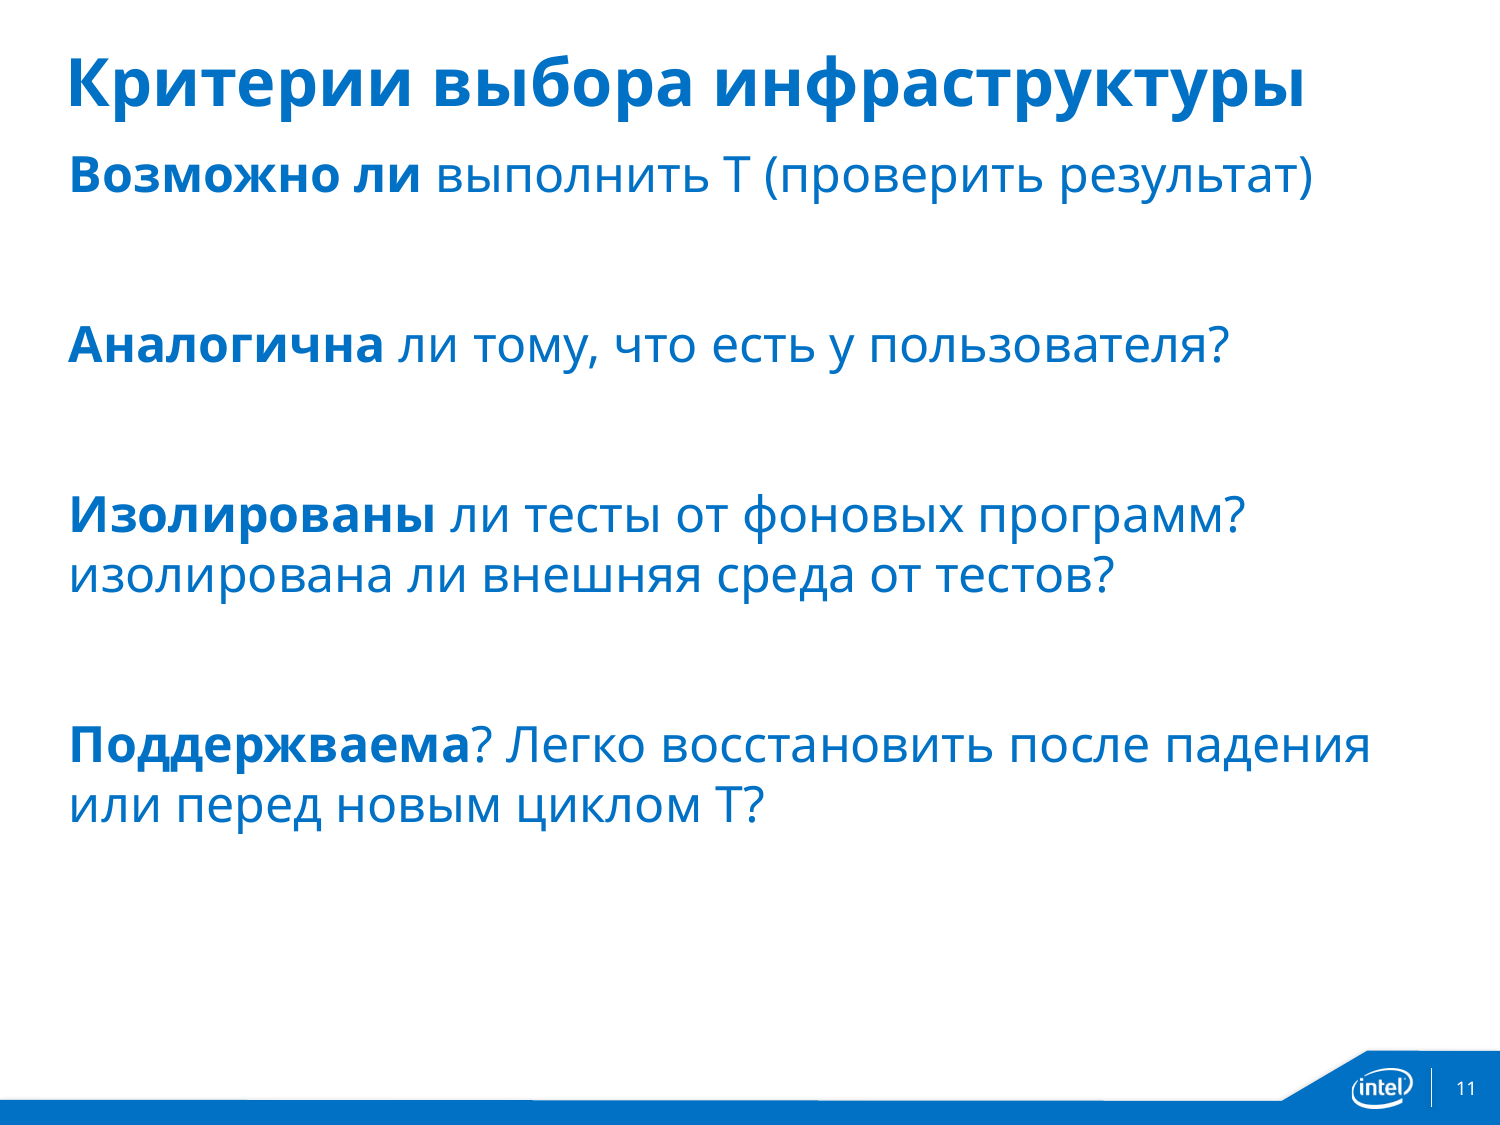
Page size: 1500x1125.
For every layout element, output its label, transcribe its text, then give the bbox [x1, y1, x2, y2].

title Критерии выбора инфраструктуры [65, 40, 1500, 121]
slide_number 11 [1127, 1059, 1478, 1119]
list Возможно ли выполнить Т (проверить результат) Аналогична ли тому, что есть у пользователя? Изолированы ли тесты от фоновых программ? изолирована ли внешняя среда от тестов? Поддержваема? Легко восстановить после падения или перед новым циклом Т? [69, 142, 1446, 972]
